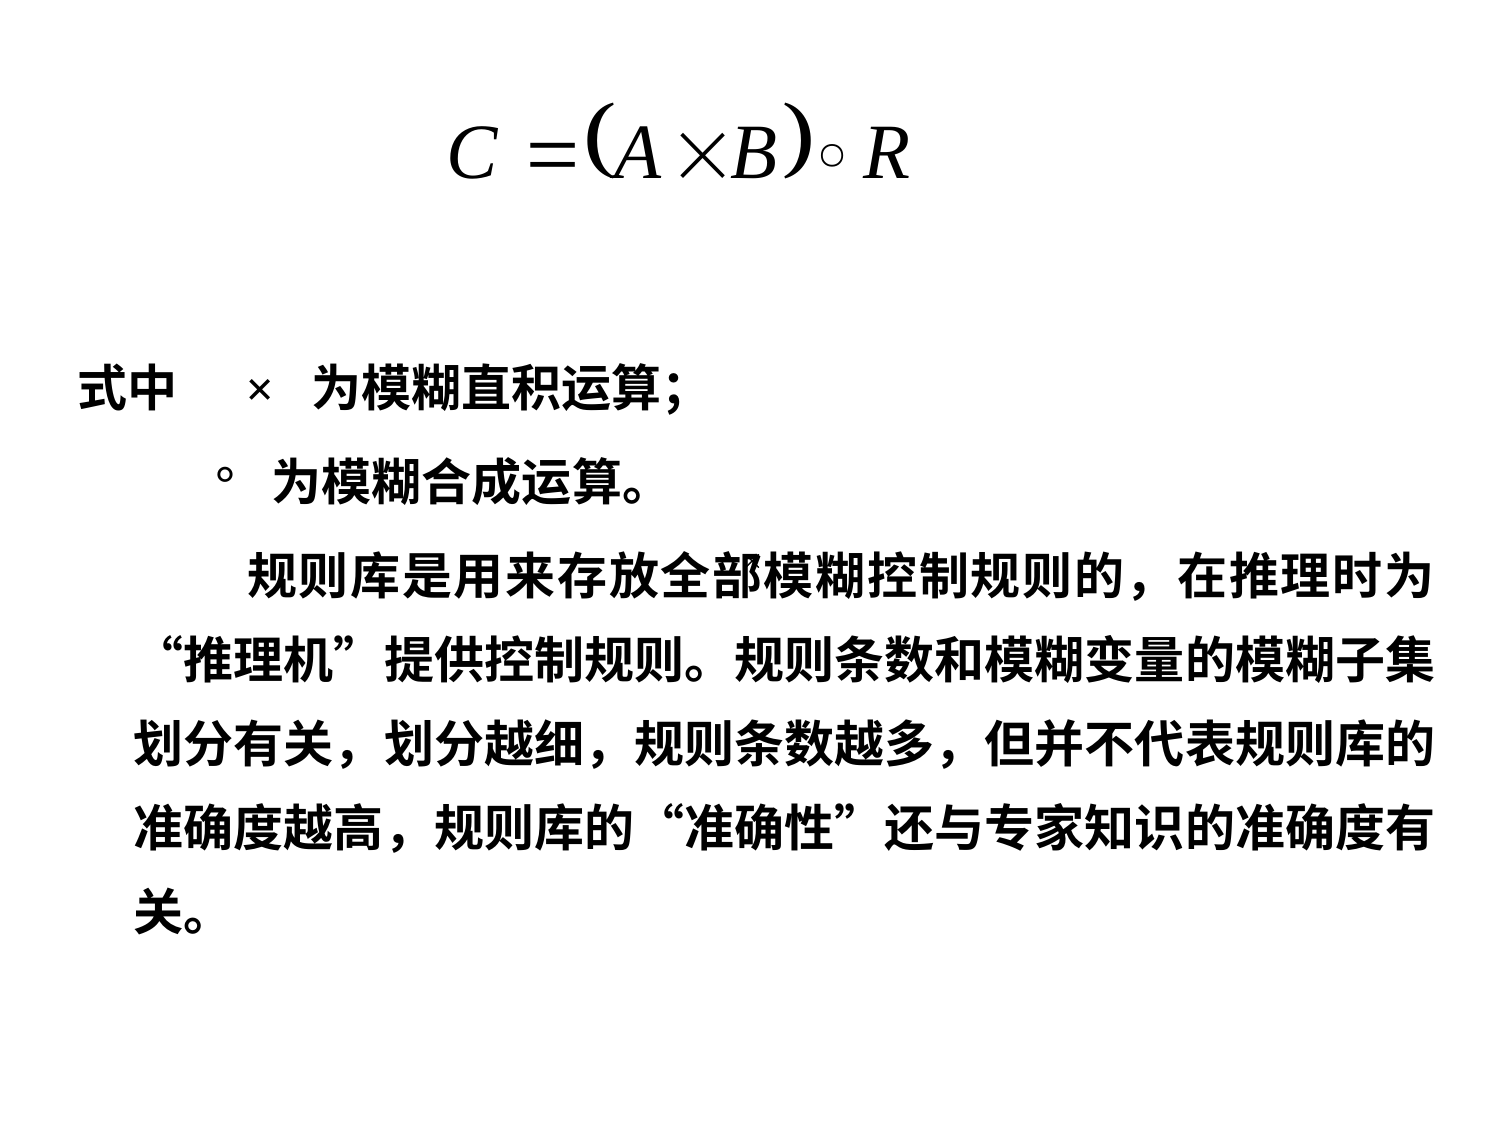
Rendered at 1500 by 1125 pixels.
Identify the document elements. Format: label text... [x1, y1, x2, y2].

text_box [739, 552, 761, 573]
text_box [437, 99, 926, 212]
list 式中 × 为模糊直积运算； ° 为模糊合成运算。 规则库是用来存放全部模糊控制规则的，在推理时为“推理机”提供控制规则。规则条数和模糊变量的模糊子集划分有关，划分越细，规则条数越多，但并不代表规则库的准确度越高，规则库的“准确性”还与专家知识的准确度有关。 [62, 324, 1450, 1000]
